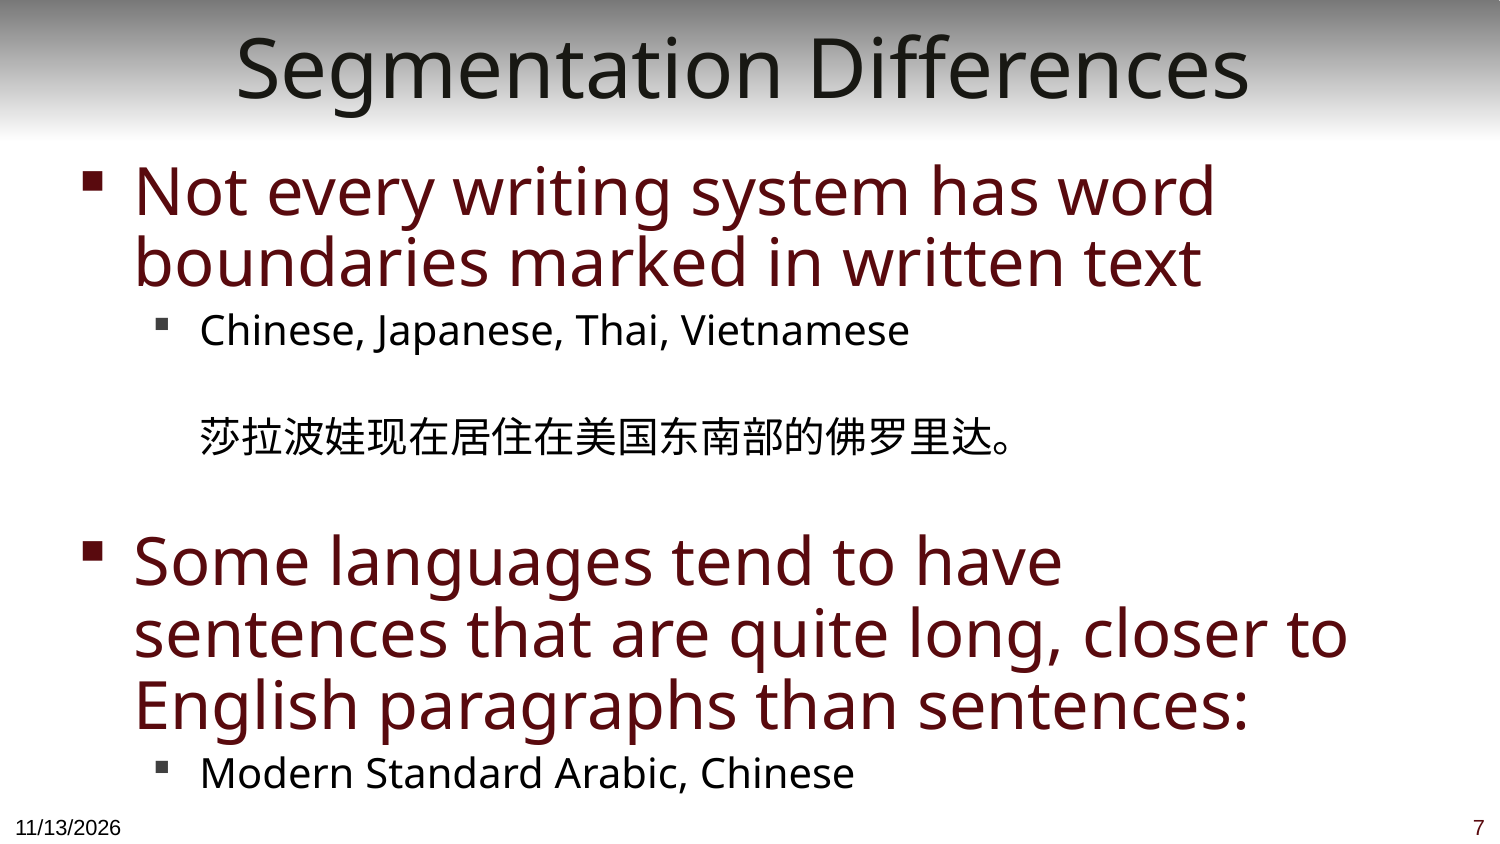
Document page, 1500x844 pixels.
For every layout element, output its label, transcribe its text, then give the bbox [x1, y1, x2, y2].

slide_number 7 [1424, 806, 1500, 844]
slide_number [0, 806, 201, 844]
title Segmentation Differences [12, 0, 1475, 132]
list Not every writing system has word boundaries marked in written text Chinese, Japanese, Thai, Vietnamese 莎拉波娃现在居住在美国东南部的佛罗里达。 Some languages tend to have sentences that are quite long, closer to English paragraphs than sentences: Modern Standard Arabic, Chinese [62, 150, 1413, 797]
